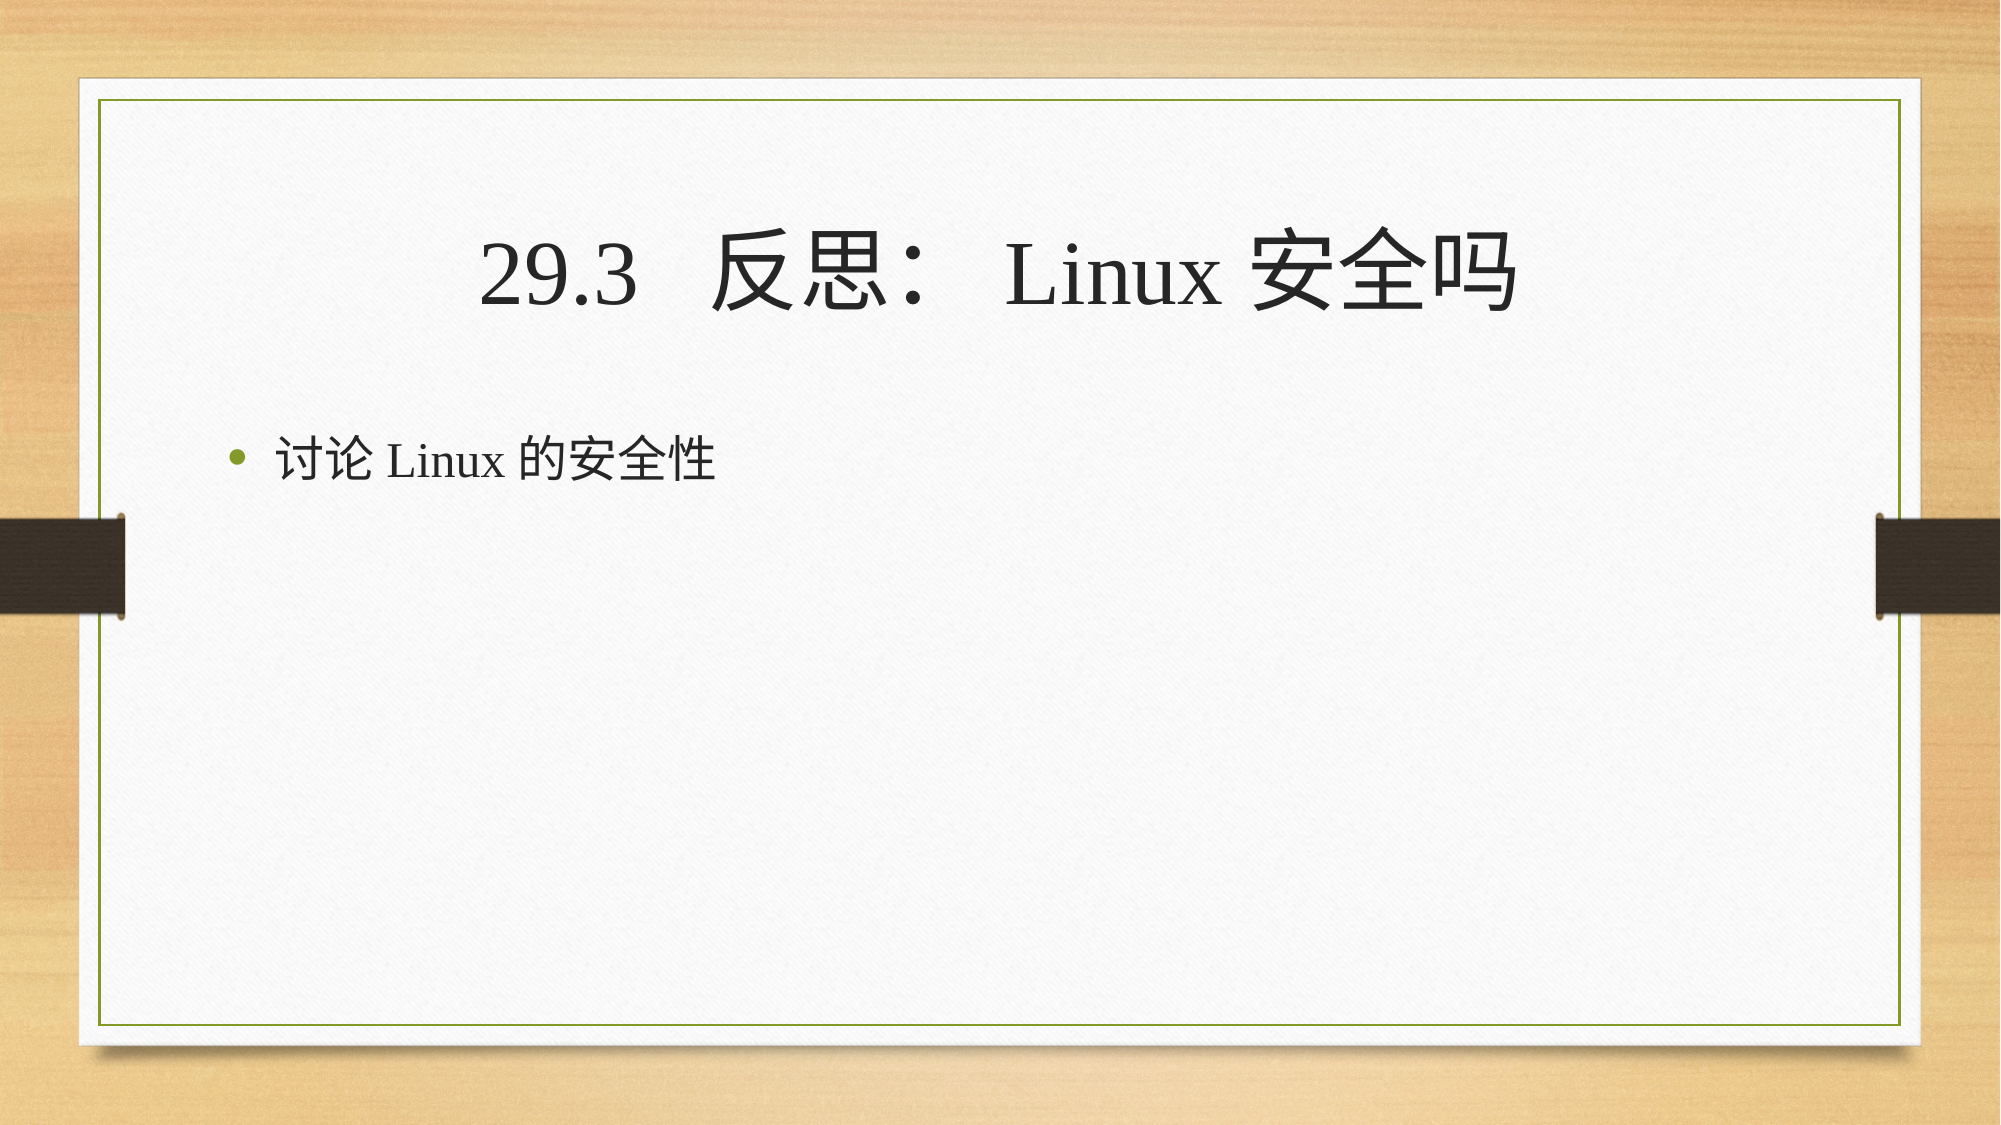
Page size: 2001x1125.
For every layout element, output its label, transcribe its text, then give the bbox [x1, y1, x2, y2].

title 29.3 反思：Linux安全吗 [212, 160, 1788, 376]
picture [0, 0, 2001, 1125]
list 讨论Linux的安全性 [212, 419, 1788, 964]
